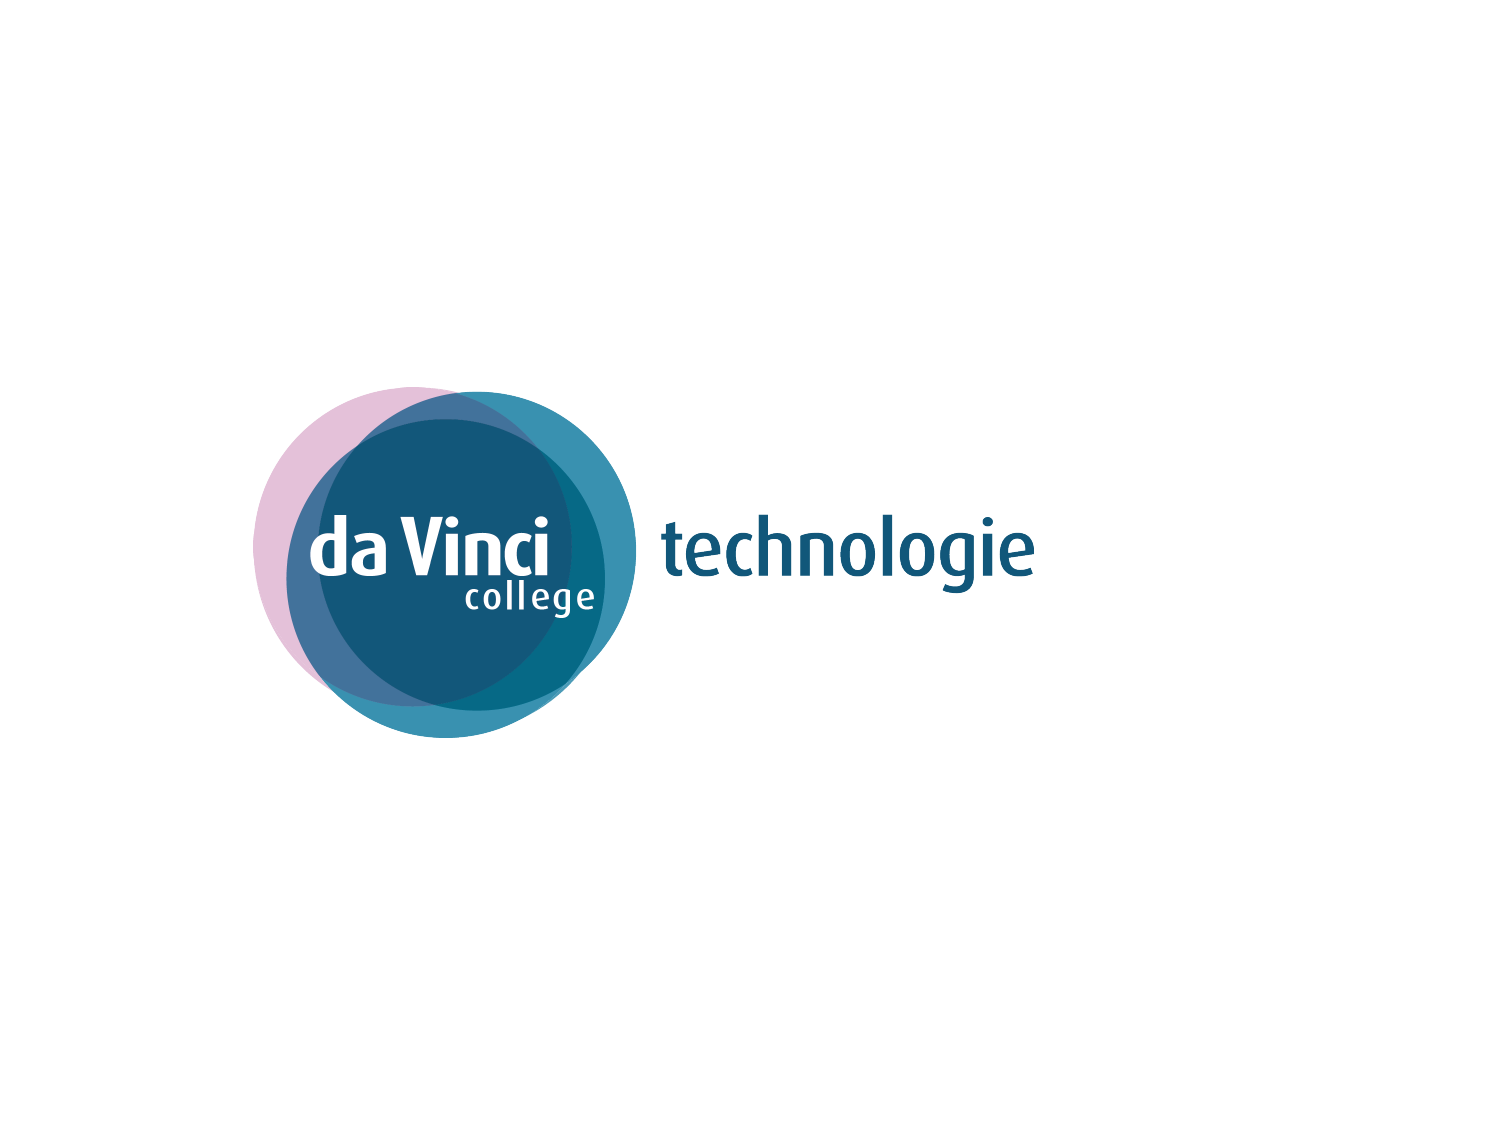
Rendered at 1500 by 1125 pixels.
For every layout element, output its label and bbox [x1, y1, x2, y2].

picture [253, 387, 1034, 738]
